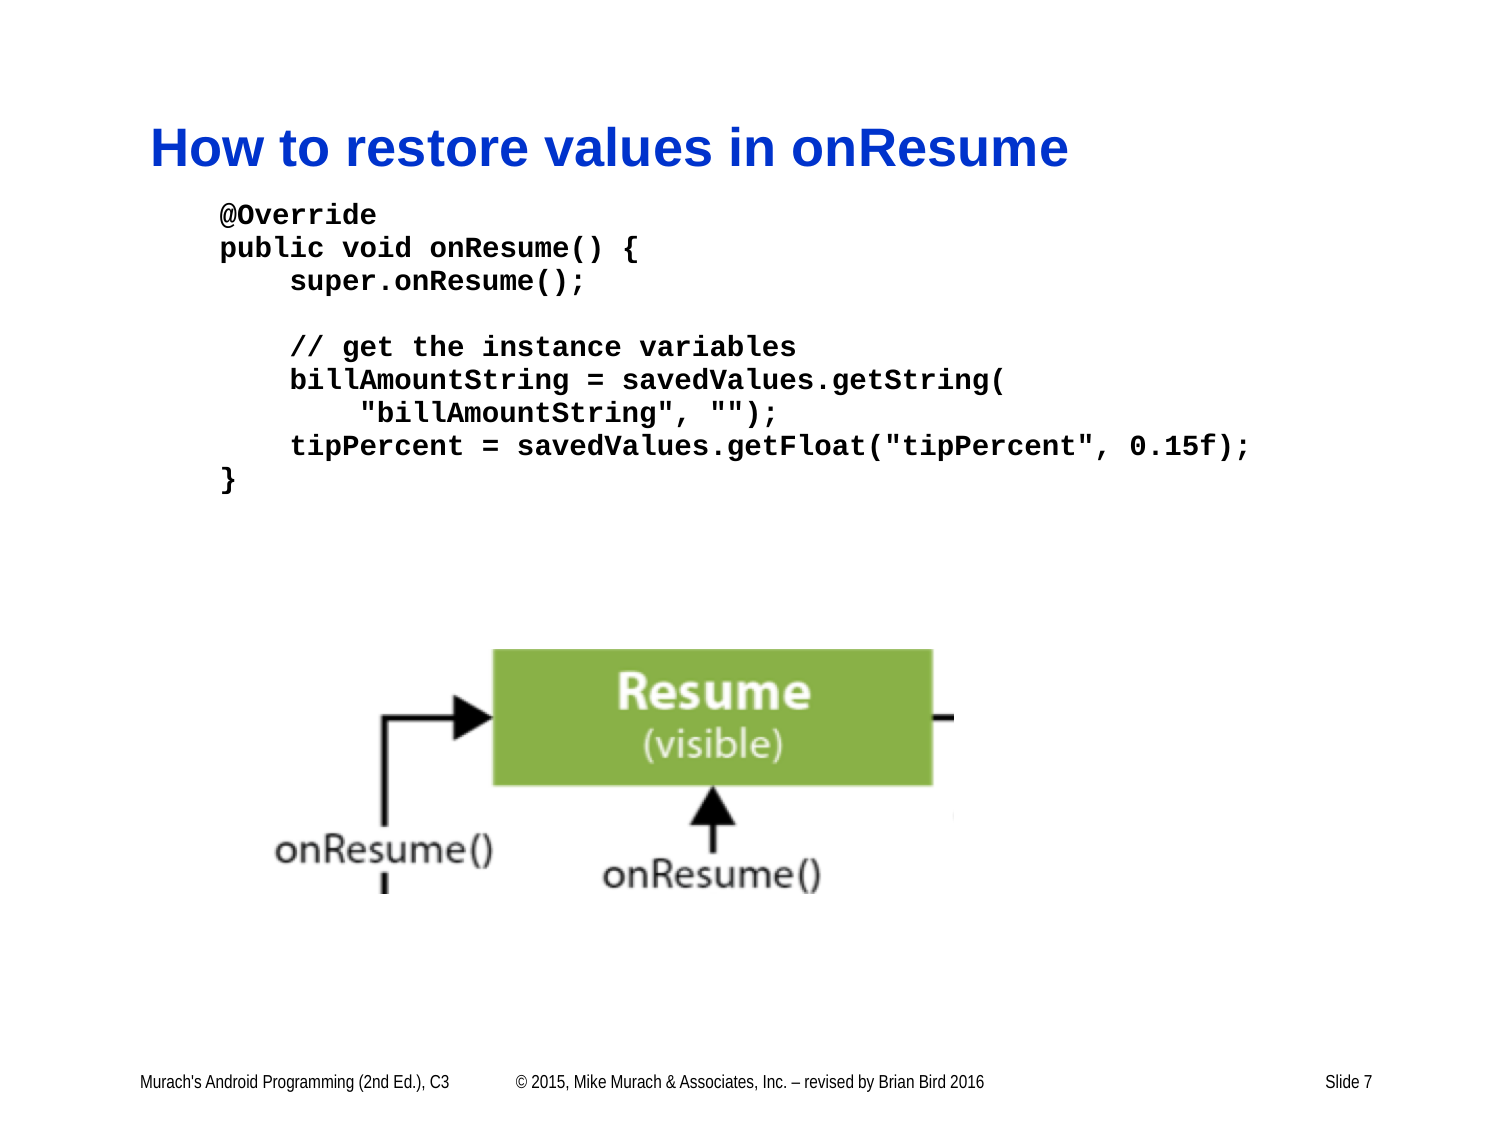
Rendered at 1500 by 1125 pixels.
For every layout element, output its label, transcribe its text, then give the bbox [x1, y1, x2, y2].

picture [224, 624, 955, 894]
footer © 2015, Mike Murach & Associates, Inc. – revised by Brian Bird 2016 [474, 1025, 1025, 1100]
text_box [162, 199, 1361, 508]
title How to restore values in onResume [150, 112, 1350, 179]
slide_number Slide 7 [1074, 1025, 1388, 1100]
slide_number Murach's Android Programming (2nd Ed.), C3 [125, 1025, 474, 1100]
